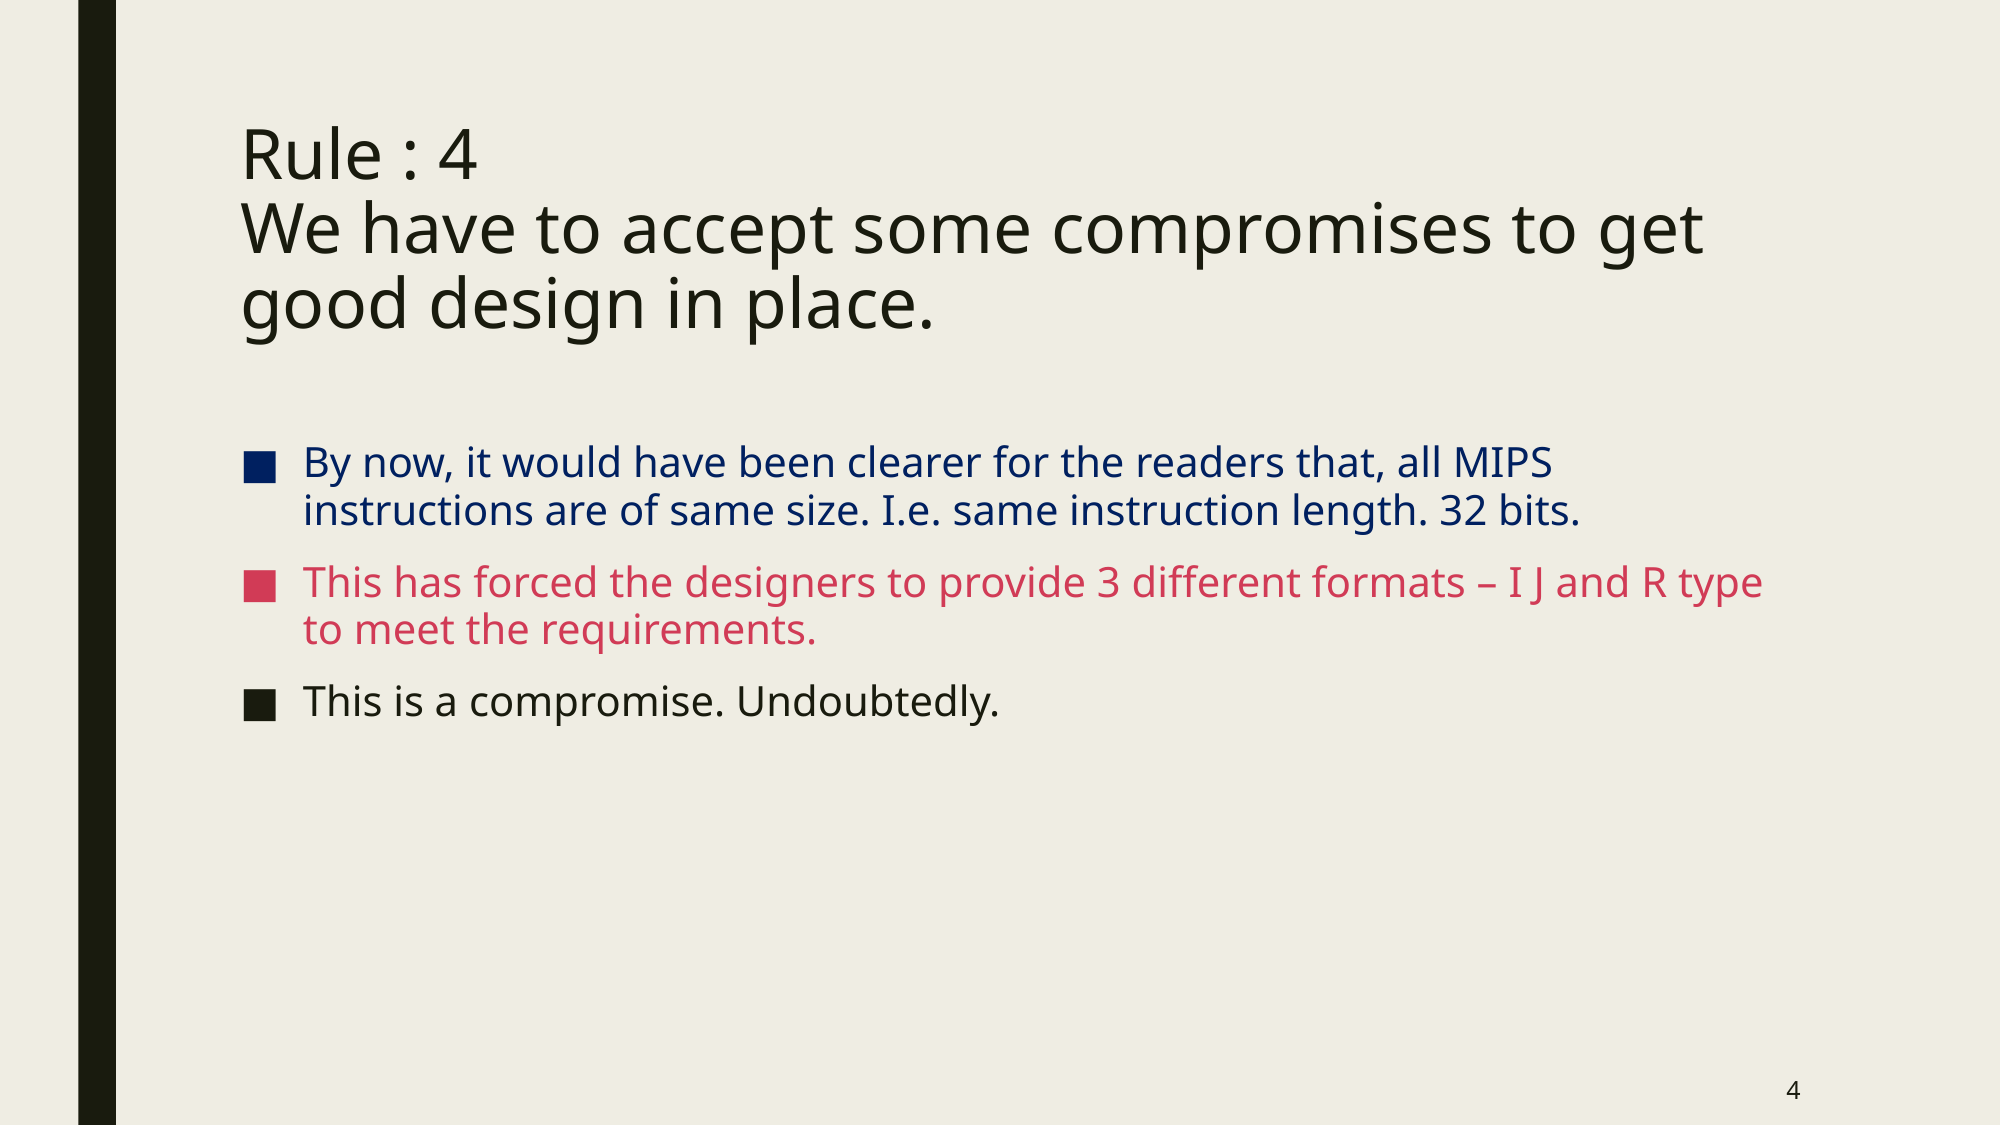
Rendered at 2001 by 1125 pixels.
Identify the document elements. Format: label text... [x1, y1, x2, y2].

slide_number 4 [1553, 1058, 1816, 1125]
title Rule : 4 We have to accept some compromises to get good design in place. [225, 112, 1800, 357]
list By now, it would have been clearer for the readers that, all MIPS instructions are of same size. I.e. same instruction length. 32 bits. This has forced the designers to provide 3 different formats – I J and R type to meet the requirements. This is a compromise. Undoubtedly. [225, 432, 1800, 1021]
